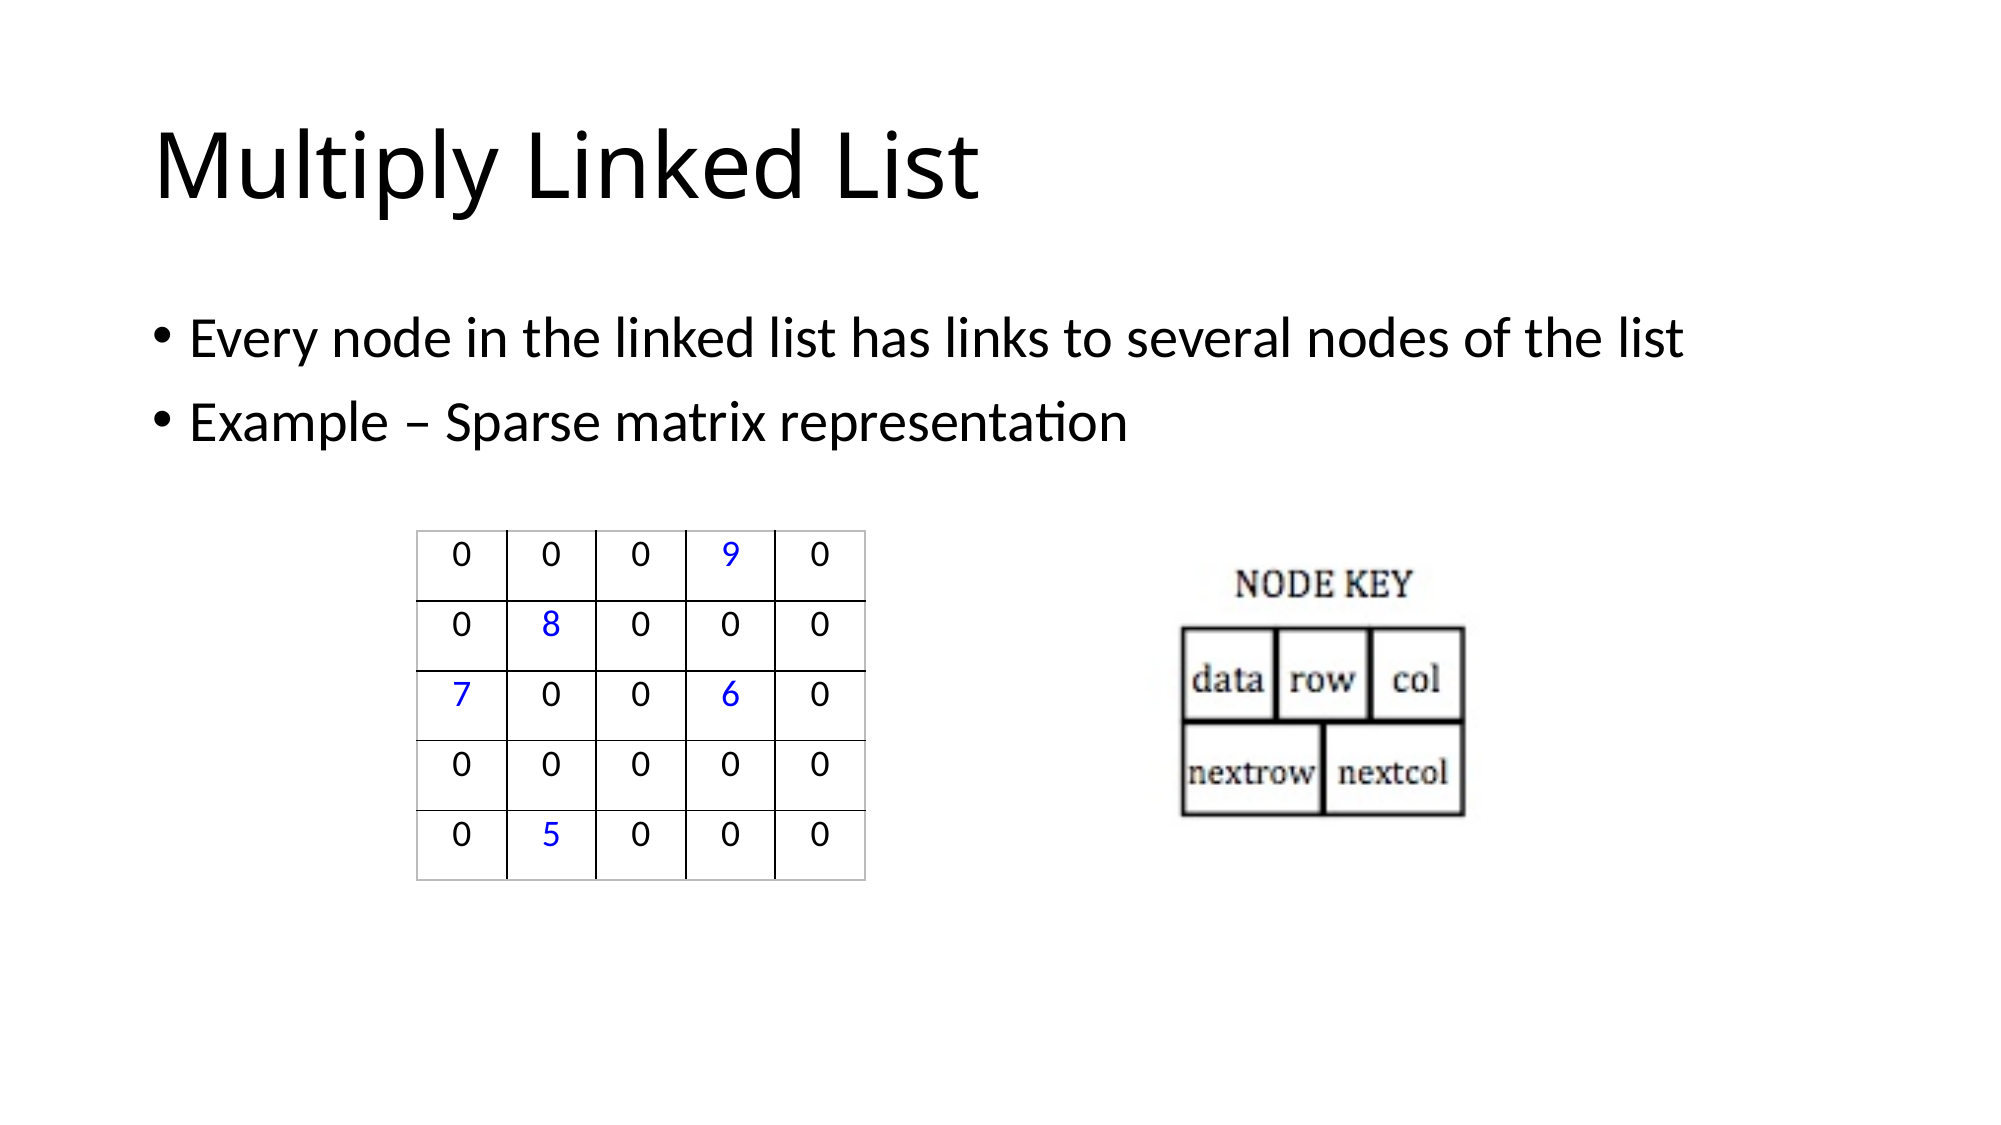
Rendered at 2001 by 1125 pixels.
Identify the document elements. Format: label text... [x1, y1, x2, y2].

title Multiply Linked List [137, 59, 1863, 278]
table_cell 0 [776, 602, 864, 670]
table_cell 0 [687, 741, 774, 810]
table_cell 0 [776, 811, 864, 879]
list Every node in the linked list has links to several nodes of the list Example – Sparse matrix representation [137, 299, 1863, 1014]
table_cell 0 [418, 811, 506, 879]
table_cell 0 [508, 672, 595, 740]
table_header 0 [776, 532, 864, 600]
table_cell 6 [687, 672, 774, 740]
table_header 0 [418, 532, 506, 600]
table_cell 0 [687, 602, 774, 670]
table_cell 0 [597, 741, 685, 810]
table_cell 0 [776, 672, 864, 740]
table_cell 0 [508, 741, 595, 810]
table_header 0 [597, 532, 685, 600]
table_cell 0 [597, 811, 685, 879]
table_header 0 [508, 532, 595, 600]
table_cell 5 [508, 811, 595, 879]
table_cell 0 [418, 602, 506, 670]
table_cell 0 [597, 602, 685, 670]
table_cell 0 [687, 811, 774, 879]
table_header 9 [687, 532, 774, 600]
table_cell 0 [418, 741, 506, 810]
table_cell 7 [418, 672, 506, 740]
table_cell 8 [508, 602, 595, 670]
picture [1144, 530, 1502, 859]
table_cell 0 [597, 672, 685, 740]
table_cell 0 [776, 741, 864, 810]
